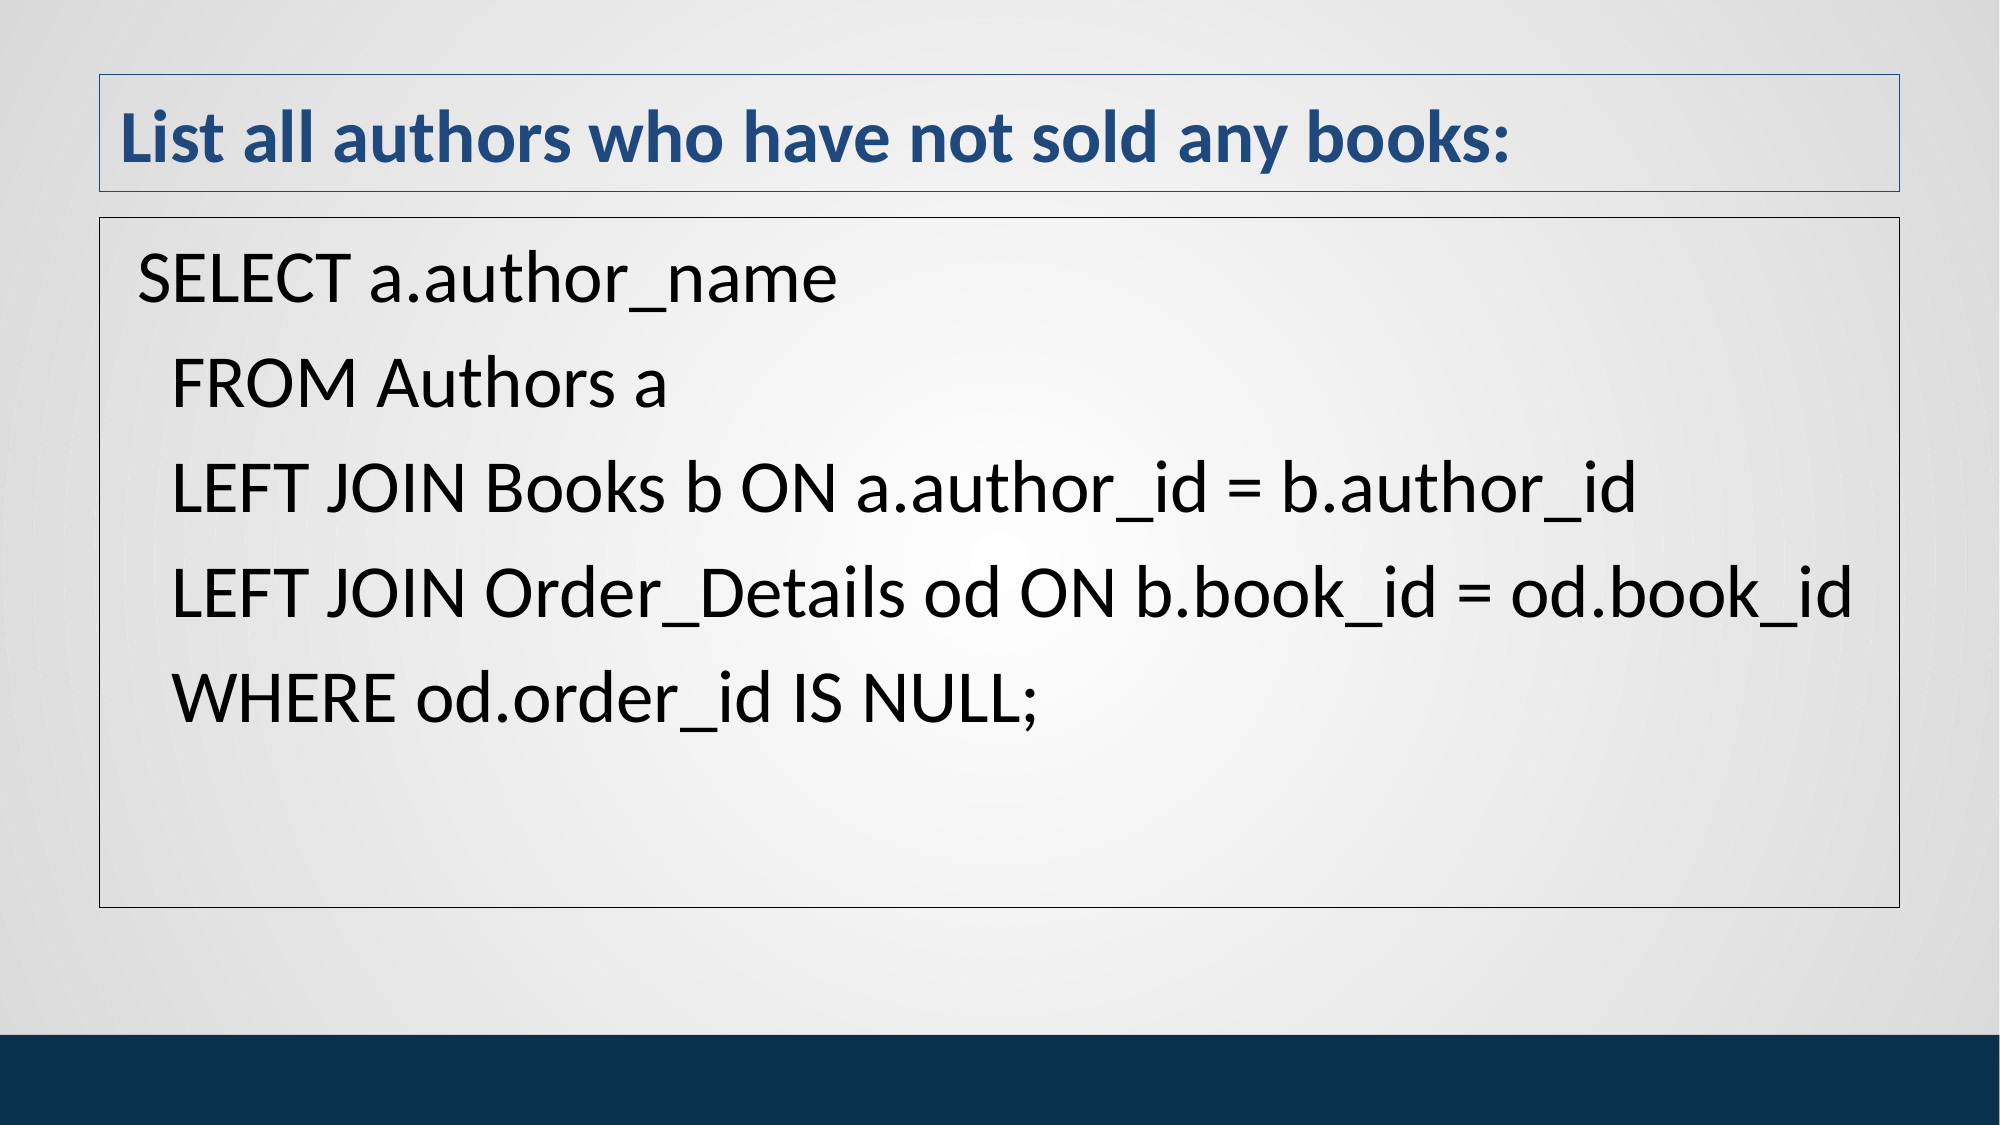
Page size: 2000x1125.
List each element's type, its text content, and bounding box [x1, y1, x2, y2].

list SELECT a.author_name FROM Authors a LEFT JOIN Books b ON a.author_id = b.author_id LEFT JOIN Order_Details od ON b.book_id = od.book_id WHERE od.order_id IS NULL; [99, 217, 1900, 908]
title List all authors who have not sold any books: [99, 74, 1900, 192]
text_box [0, 1033, 2000, 1125]
